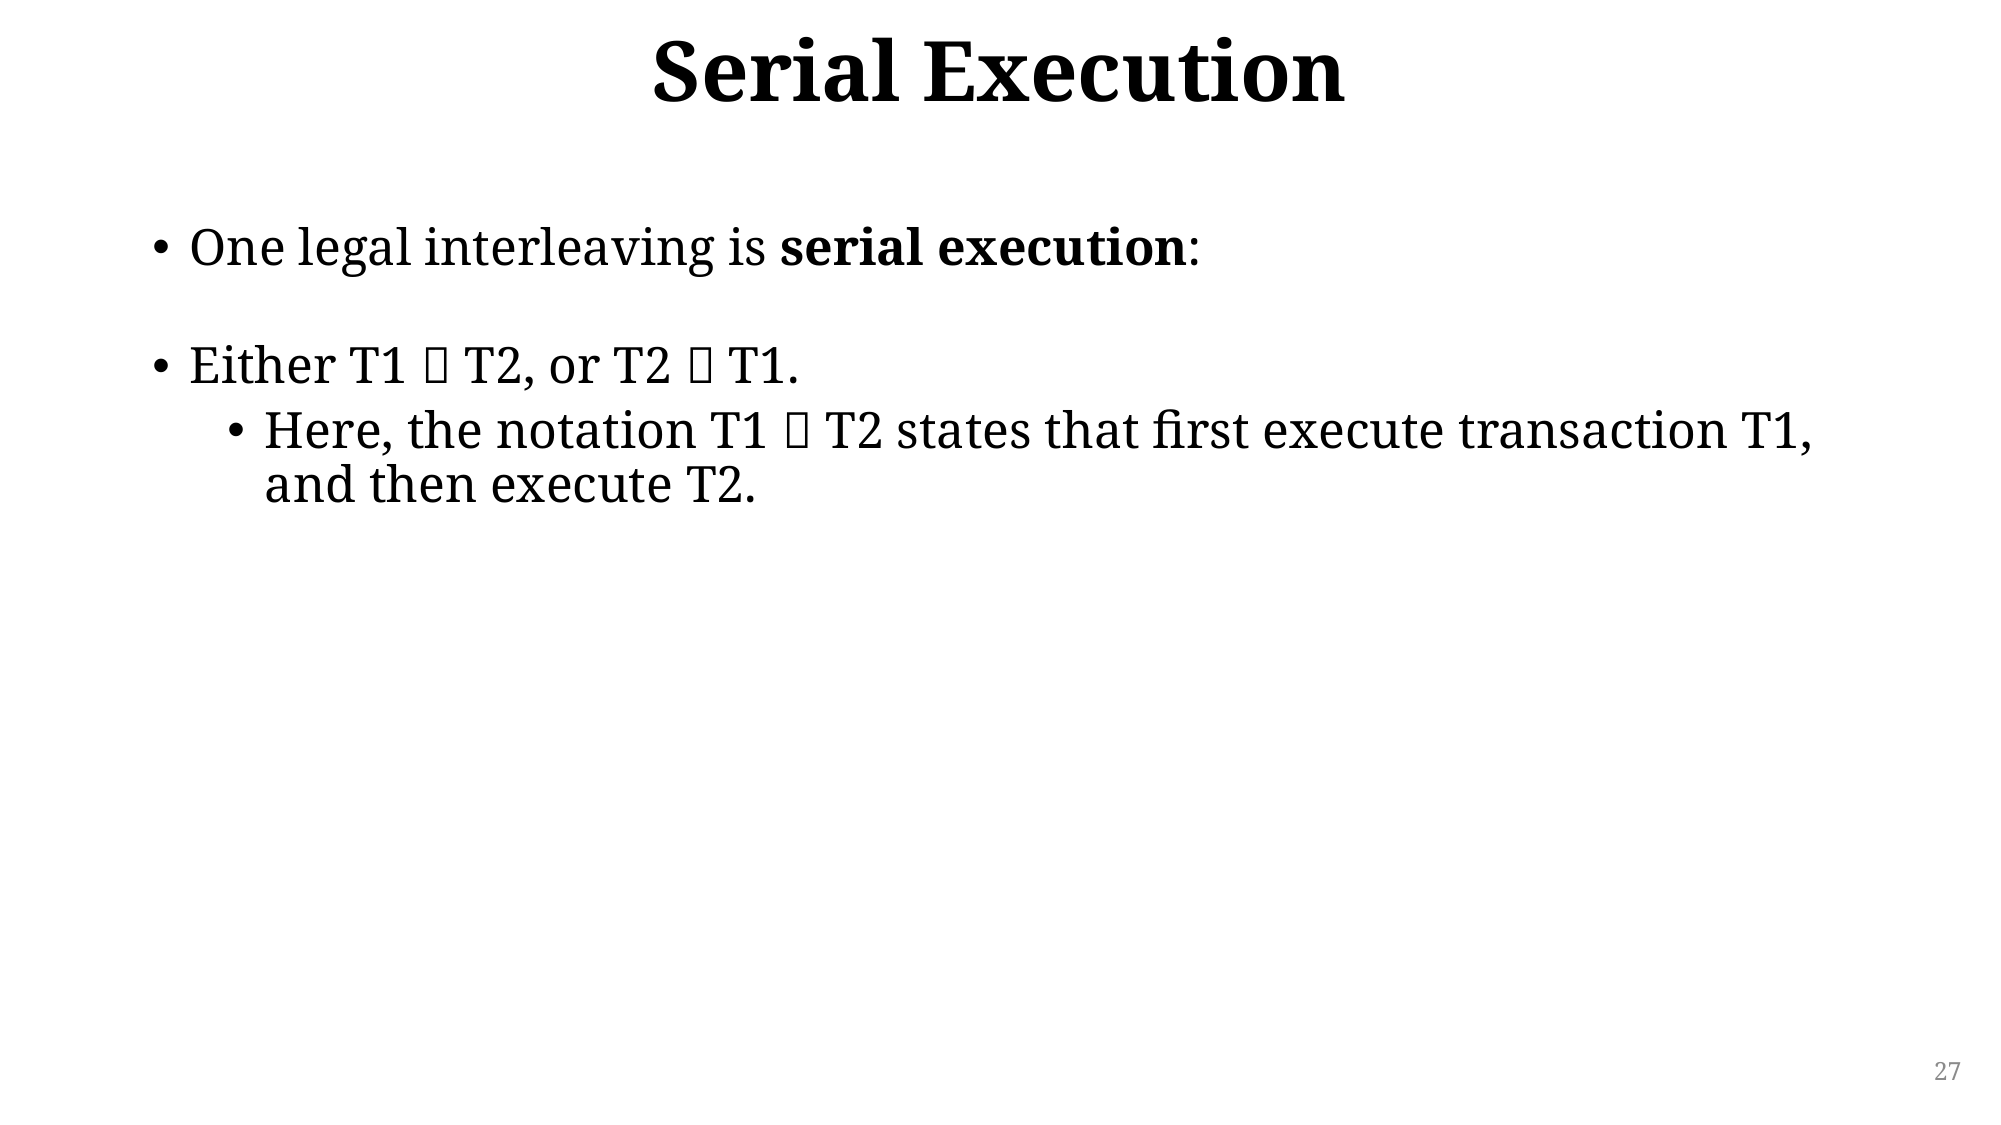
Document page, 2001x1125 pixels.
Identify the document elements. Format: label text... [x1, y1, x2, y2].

slide_number 27 [1526, 1042, 1977, 1103]
title Serial Execution [137, 0, 1863, 149]
list One legal interleaving is serial execution: Either T1  T2, or T2  T1. Here, the notation T1  T2 states that first execute transaction T1, and then execute T2. [137, 215, 1876, 541]
